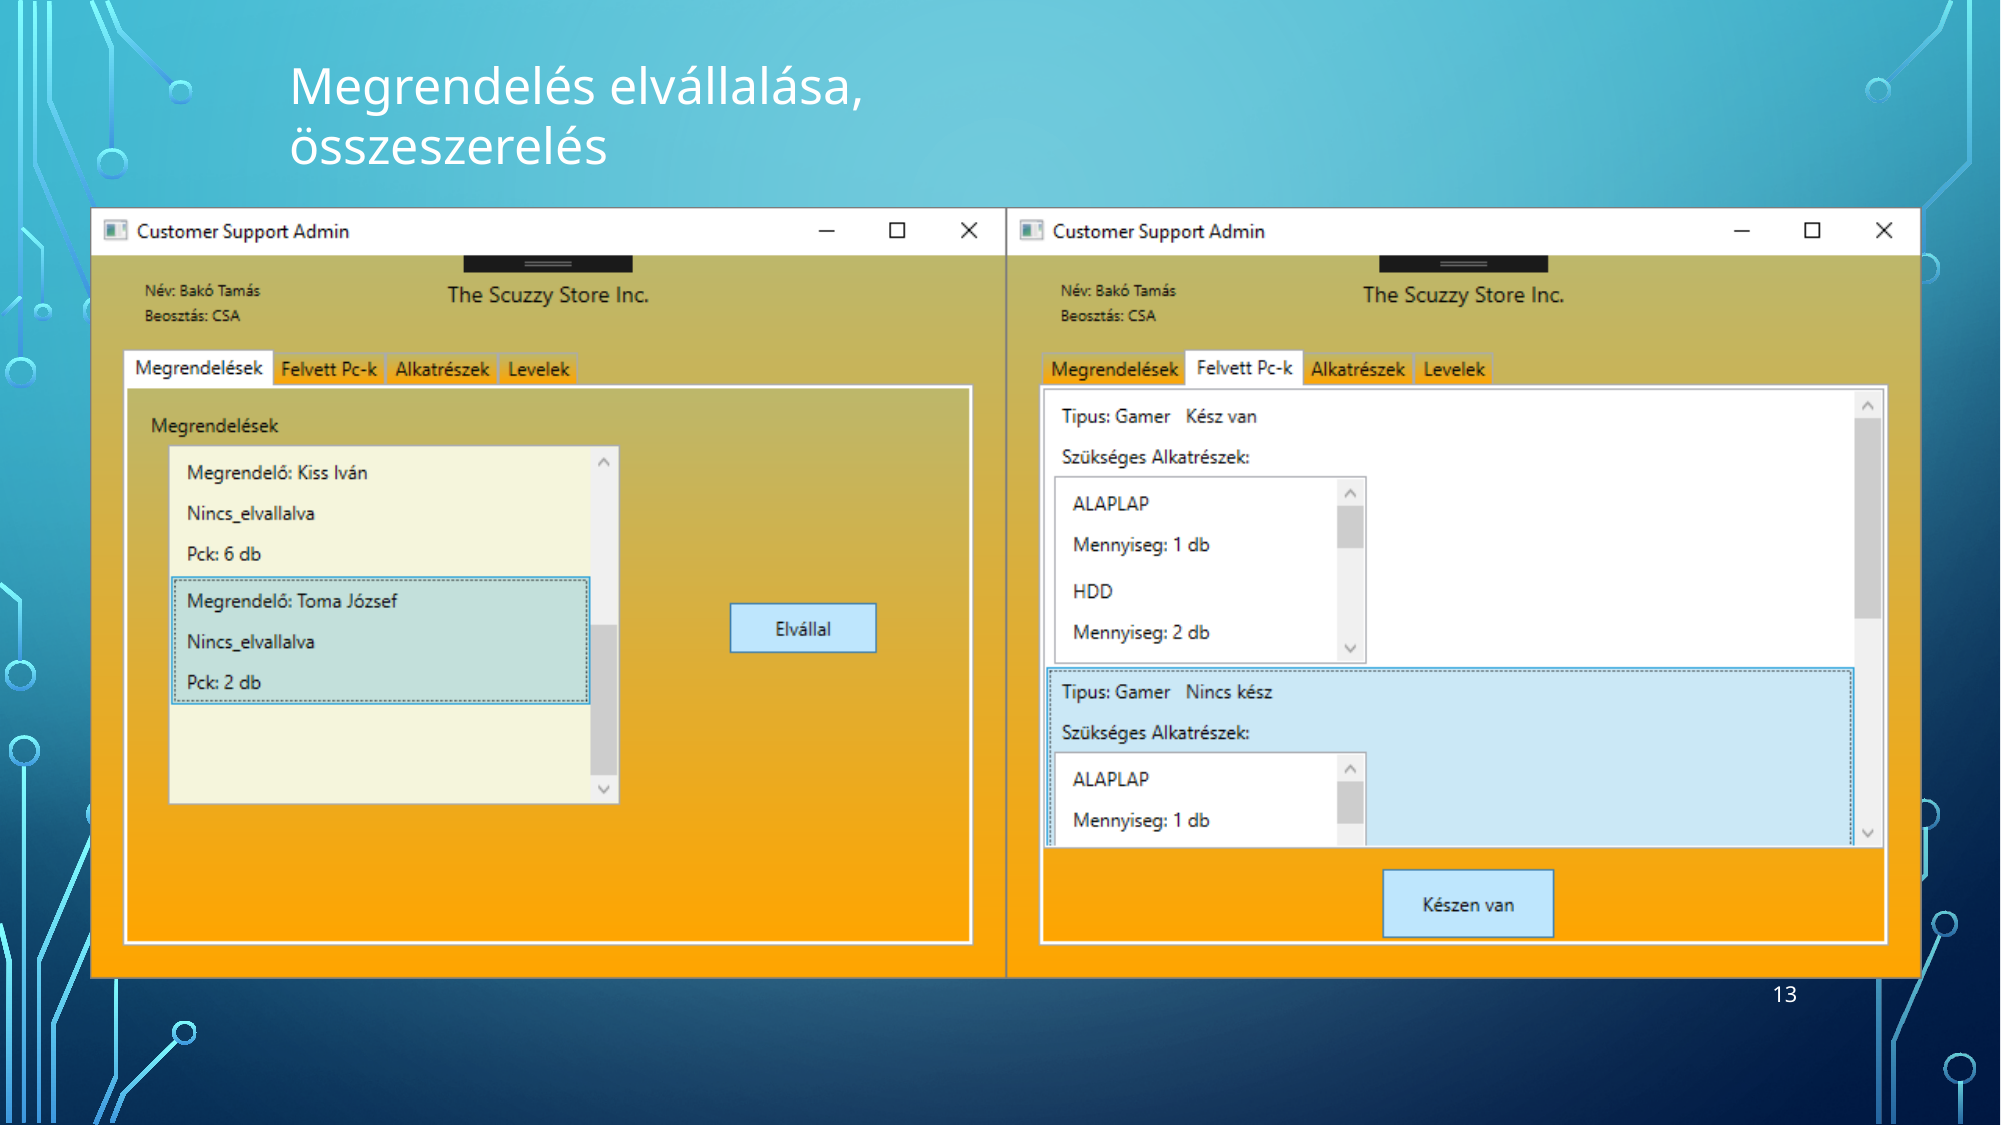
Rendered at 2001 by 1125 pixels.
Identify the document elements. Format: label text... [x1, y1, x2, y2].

slide_number 13 [1685, 979, 1813, 1025]
picture [90, 207, 1923, 979]
text_box Megrendelés elvállalása, összeszerelés [274, 47, 1200, 182]
